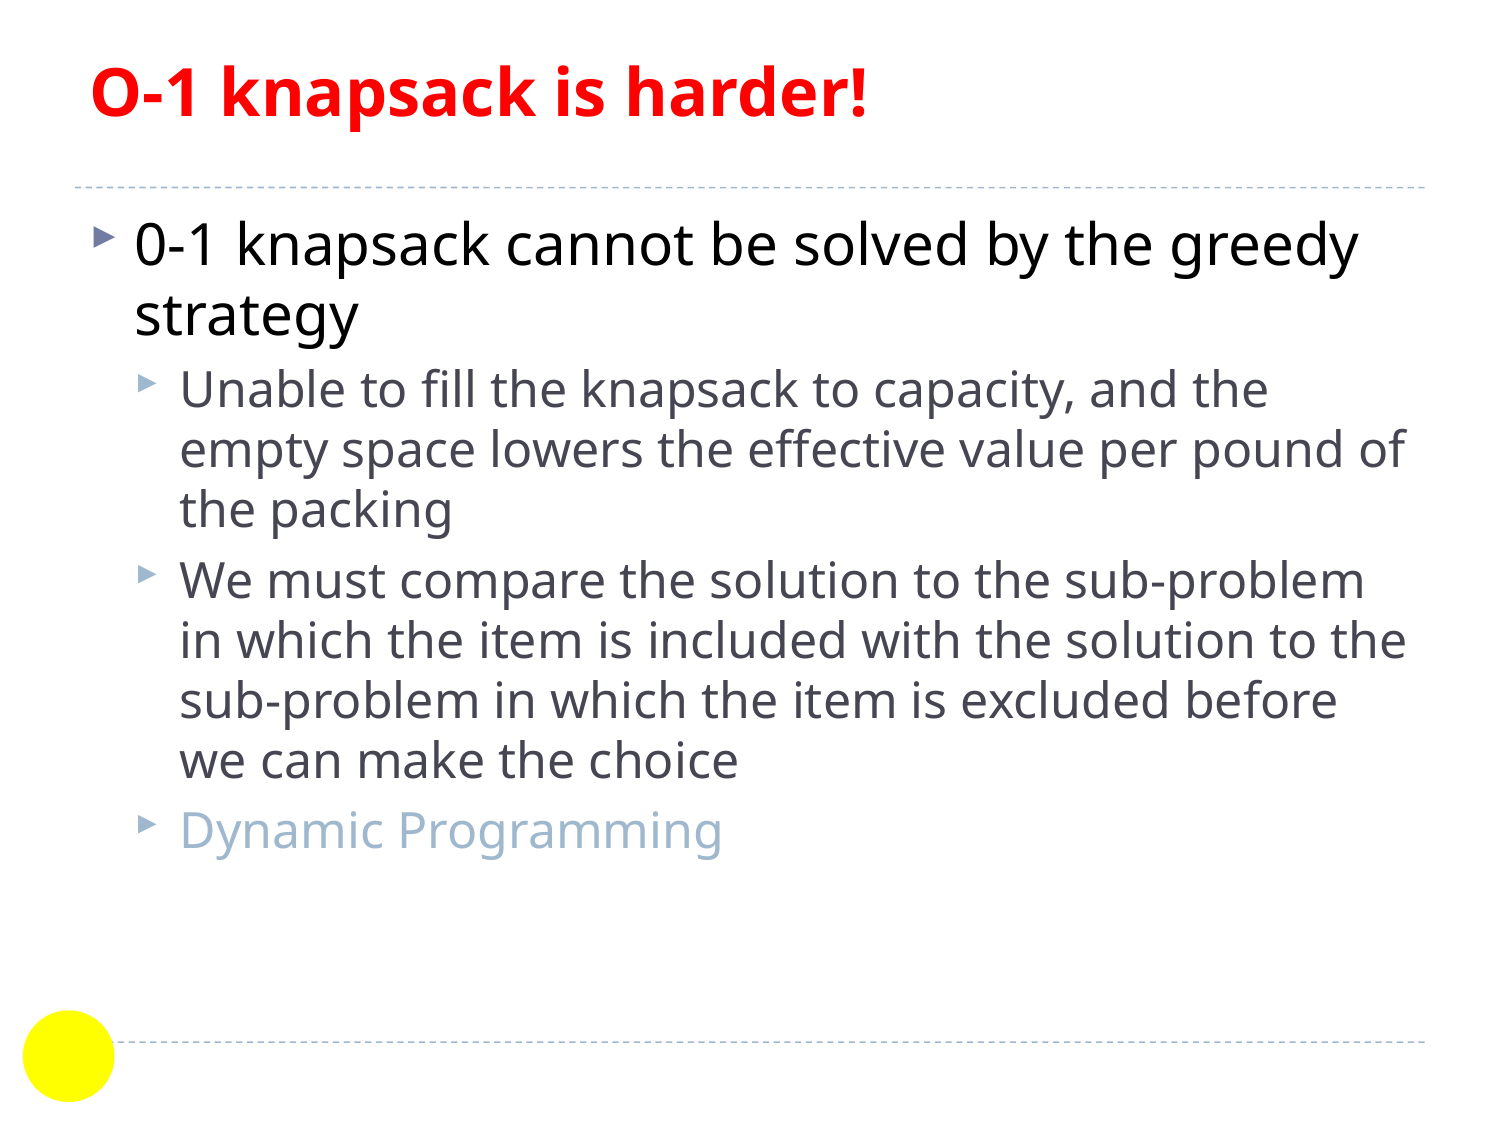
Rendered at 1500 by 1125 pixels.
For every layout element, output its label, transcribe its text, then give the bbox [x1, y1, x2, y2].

title O-1 knapsack is harder! [75, 24, 1425, 138]
list 0-1 knapsack cannot be solved by the greedy strategy Unable to fill the knapsack to capacity, and the empty space lowers the effective value per pound of the packing We must compare the solution to the sub-problem in which the item is included with the solution to the sub-problem in which the item is excluded before we can make the choice Dynamic Programming [75, 200, 1425, 1006]
slide_number 20 [37, 1025, 138, 1085]
